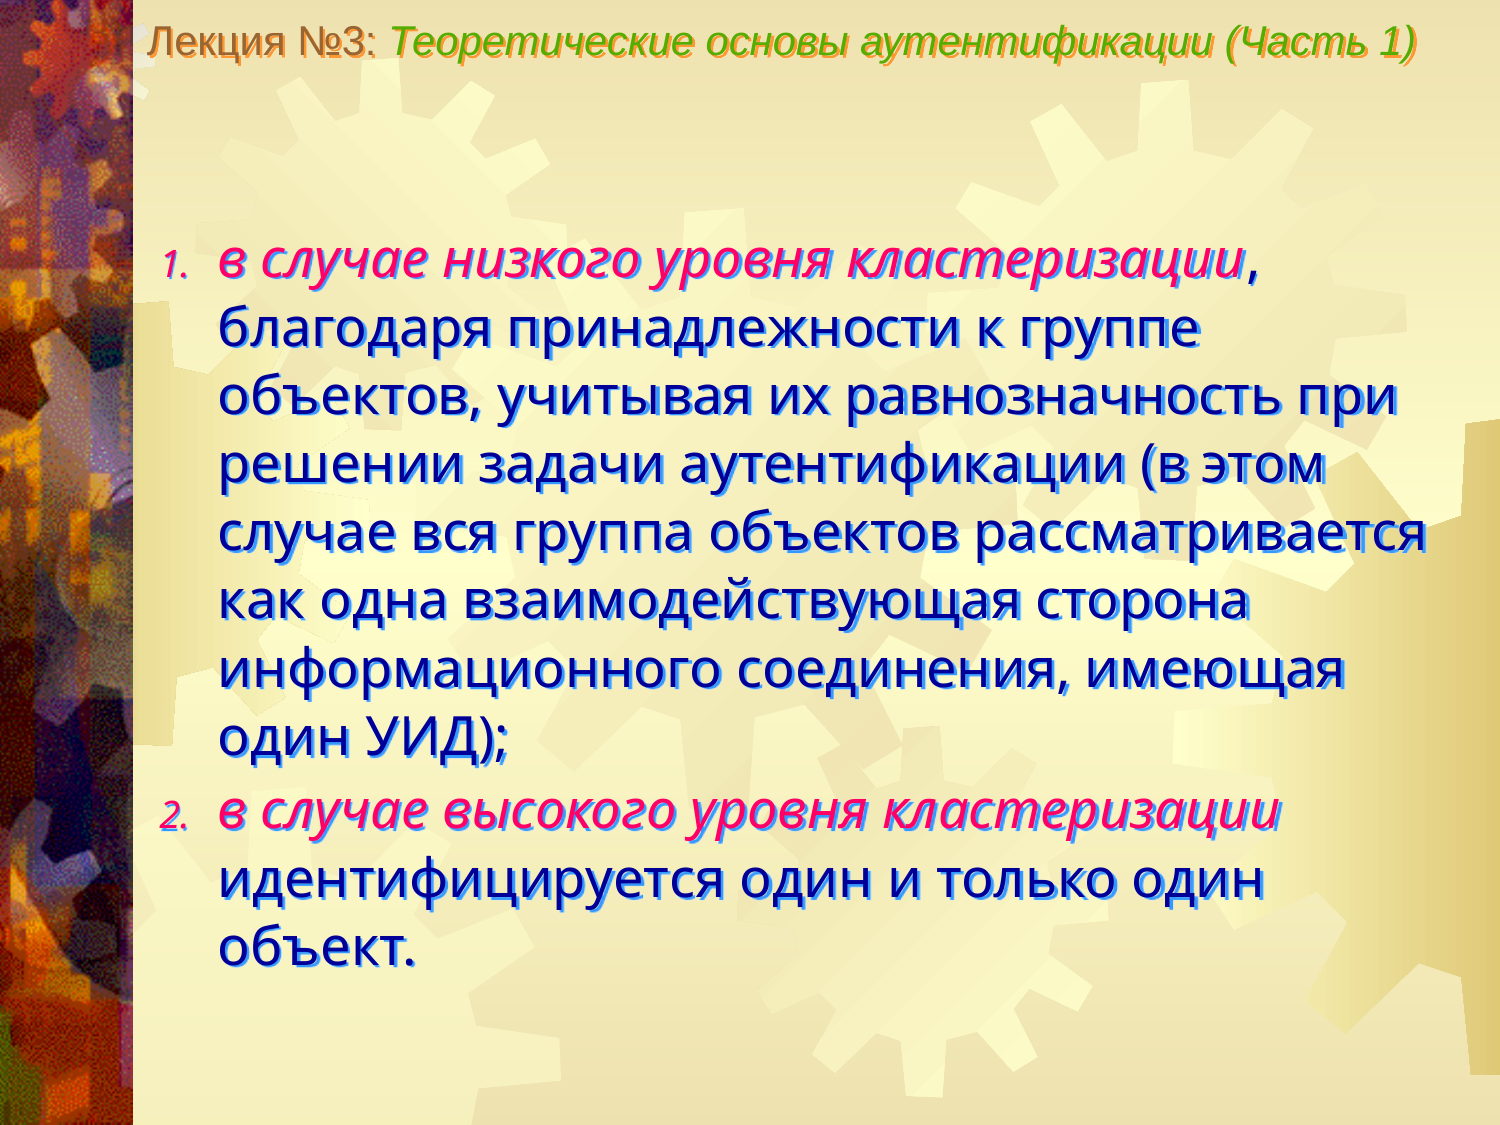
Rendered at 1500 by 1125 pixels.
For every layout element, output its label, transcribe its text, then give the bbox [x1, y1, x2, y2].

text_box в случае низкого уровня кластеризации, благодаря принадлежности к группе объектов, учитывая их равнозначность при решении задачи аутентификации (в этом случае вся группа объектов рассматривается как одна взаимодействующая сторона информационного соединения, имеющая один УИД); в случае высокого уровня кластеризации идентифицируется один и только один объект. [159, 220, 1459, 977]
picture [0, 0, 133, 1125]
text_box Лекция №3: Теоретические основы аутентификации (Часть 1) [123, 19, 1500, 65]
